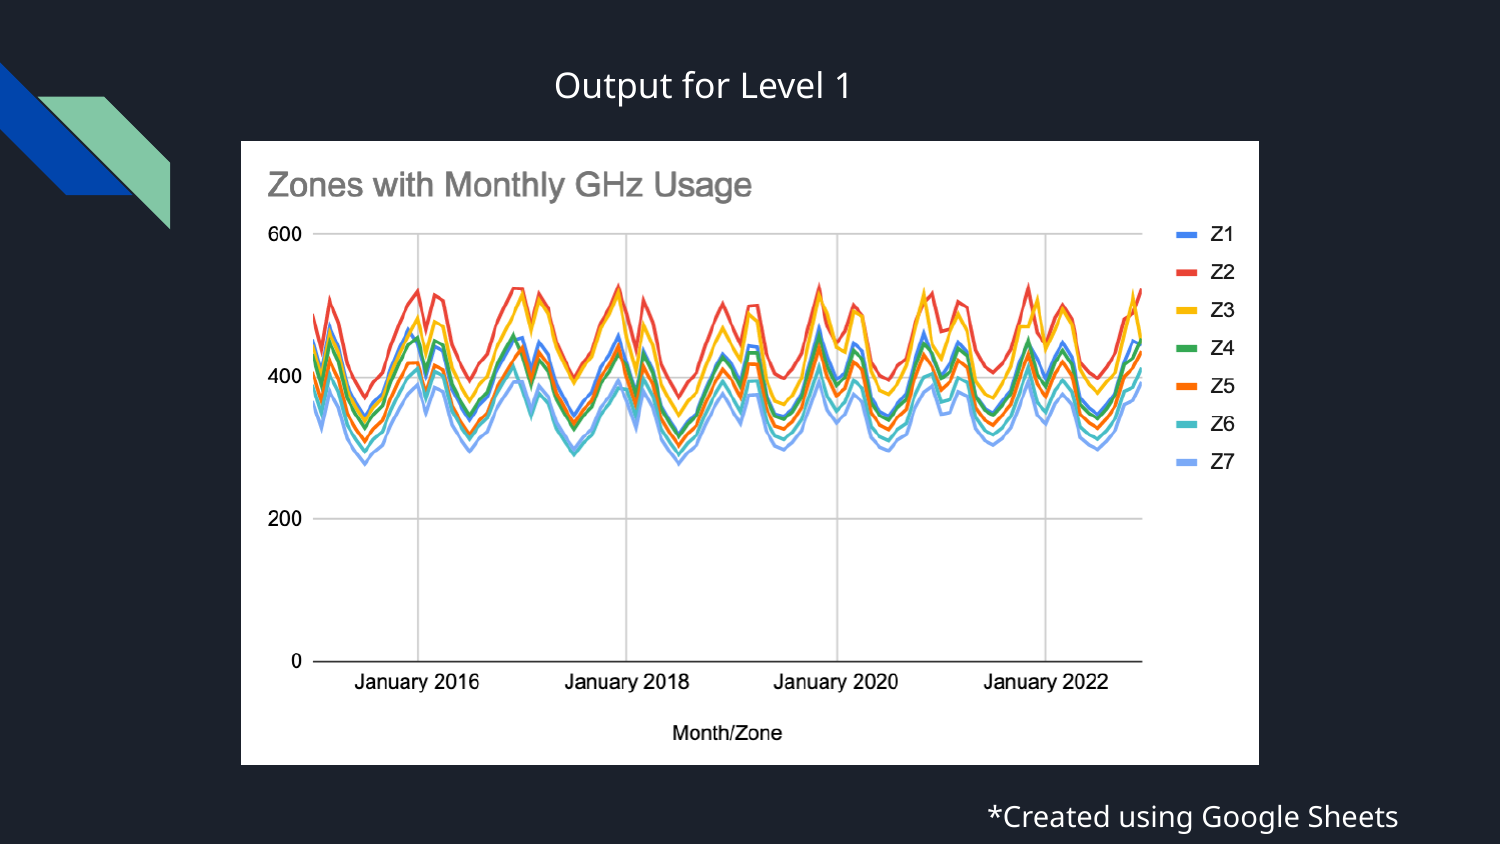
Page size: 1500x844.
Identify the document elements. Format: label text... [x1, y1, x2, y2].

picture [241, 141, 1259, 766]
text_box *Created using Google Sheets [972, 783, 1462, 844]
text_box Output for Level 1 [538, 47, 1153, 140]
